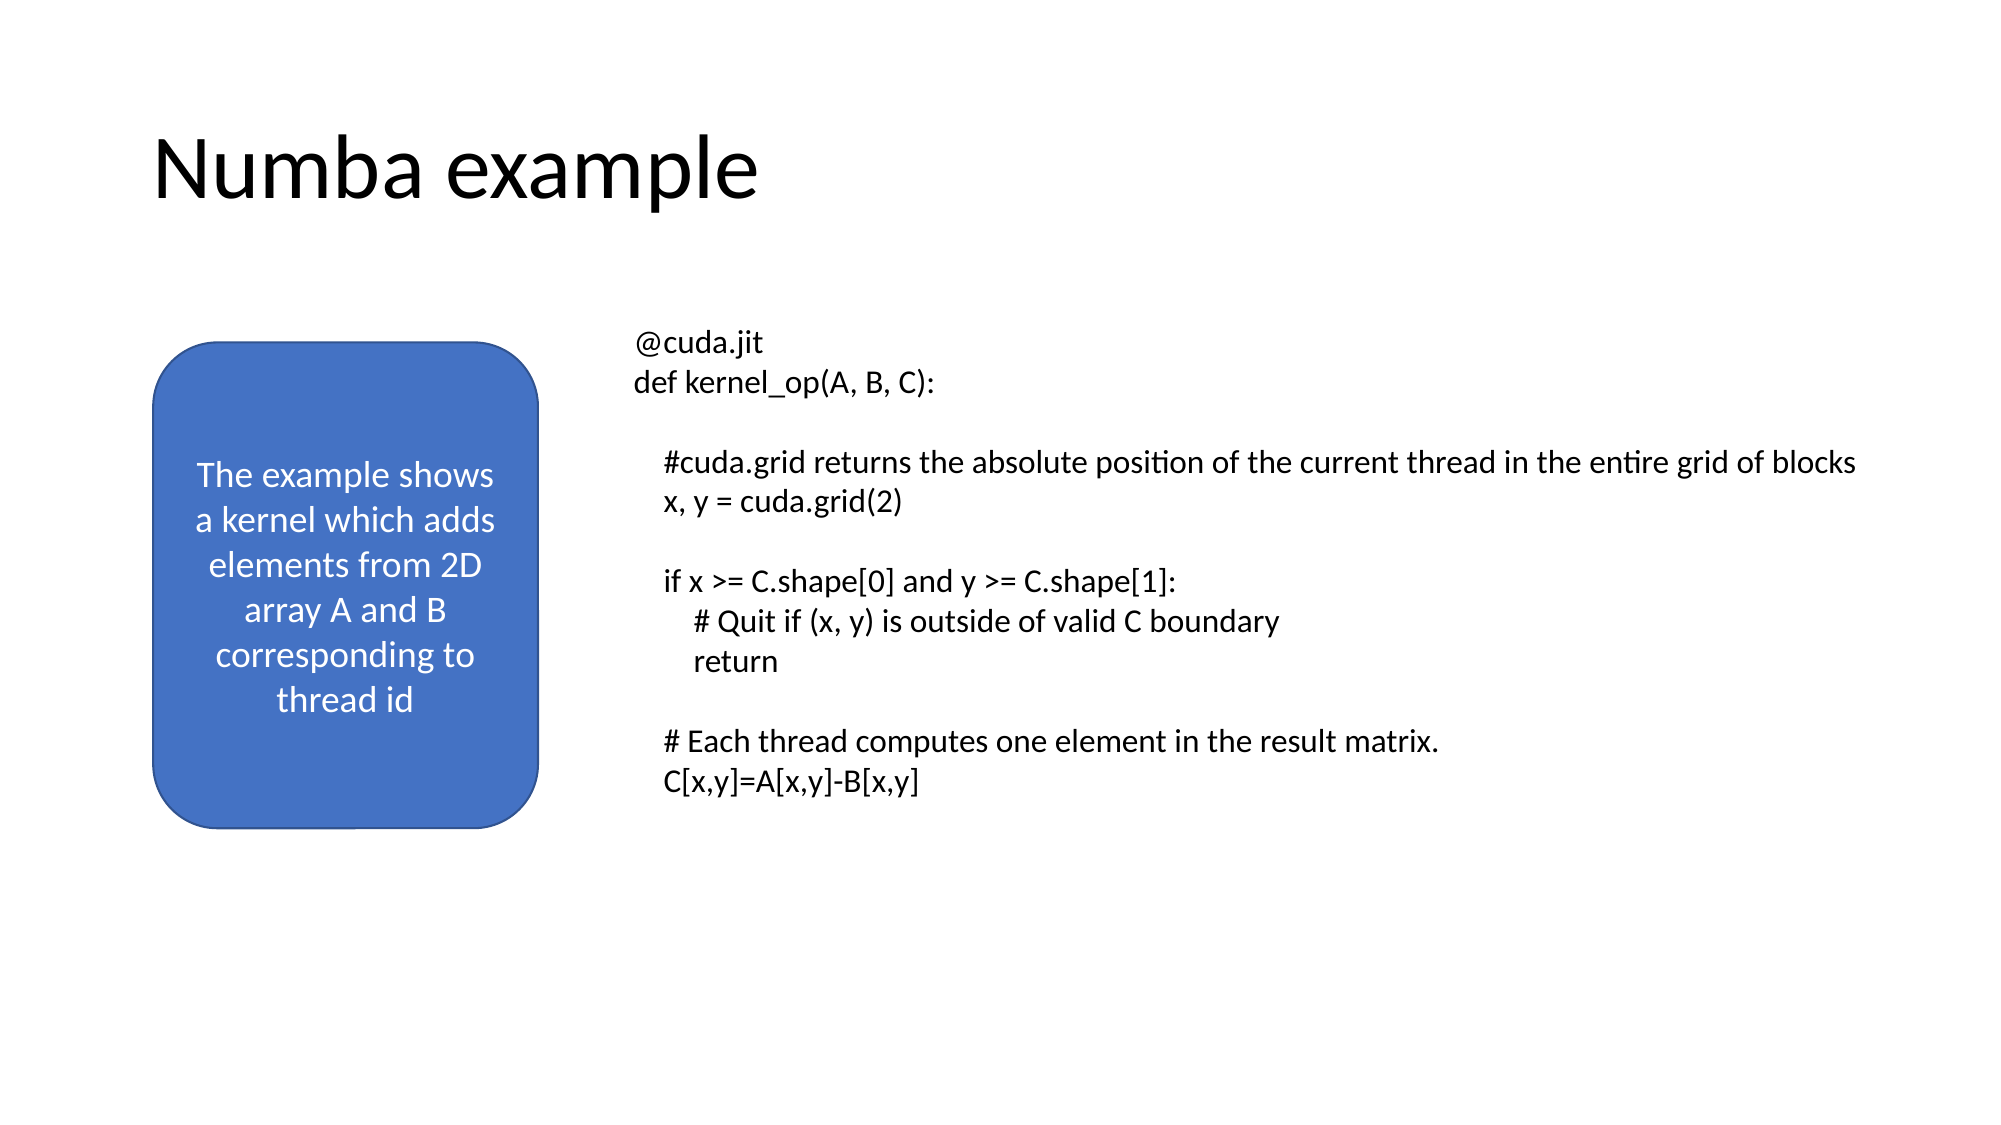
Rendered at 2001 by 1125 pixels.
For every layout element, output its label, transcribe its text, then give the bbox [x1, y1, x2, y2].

text_box The example shows a kernel which adds elements from 2D array A and B corresponding to thread id [153, 342, 538, 829]
text_box @cuda.jit def kernel_op(A, B, C): #cuda.grid returns the absolute position of the current thread in the entire grid of blocks x, y = cuda.grid(2) if x >= C.shape[0] and y >= C.shape[1]: # Quit if (x, y) is outside of valid C boundary return # Each thread computes one element in the result matrix. C[x,y]=A[x,y]-B[x,y] [618, 312, 1915, 807]
title Numba example [137, 59, 1863, 278]
